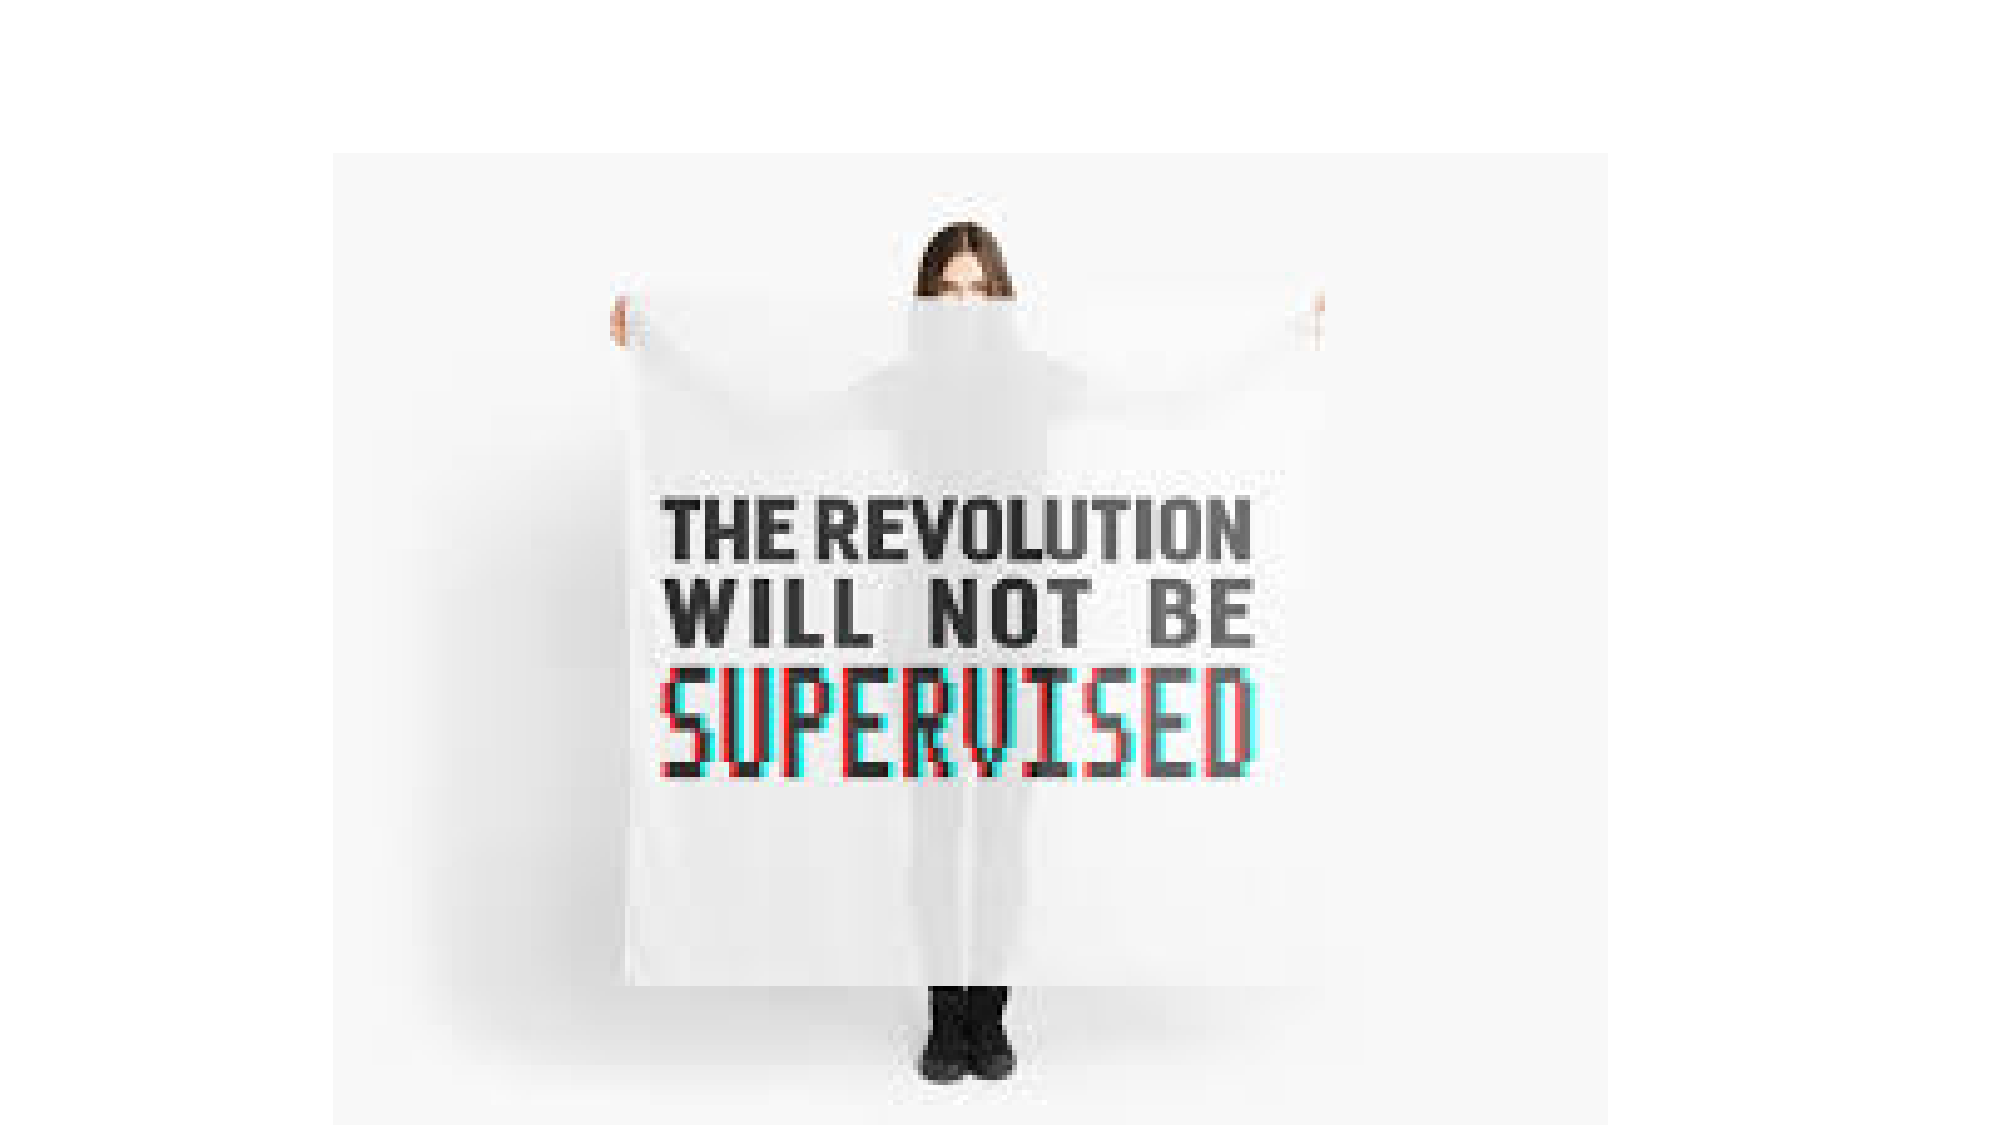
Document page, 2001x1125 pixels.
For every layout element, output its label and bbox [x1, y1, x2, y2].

picture [333, 153, 1608, 1125]
